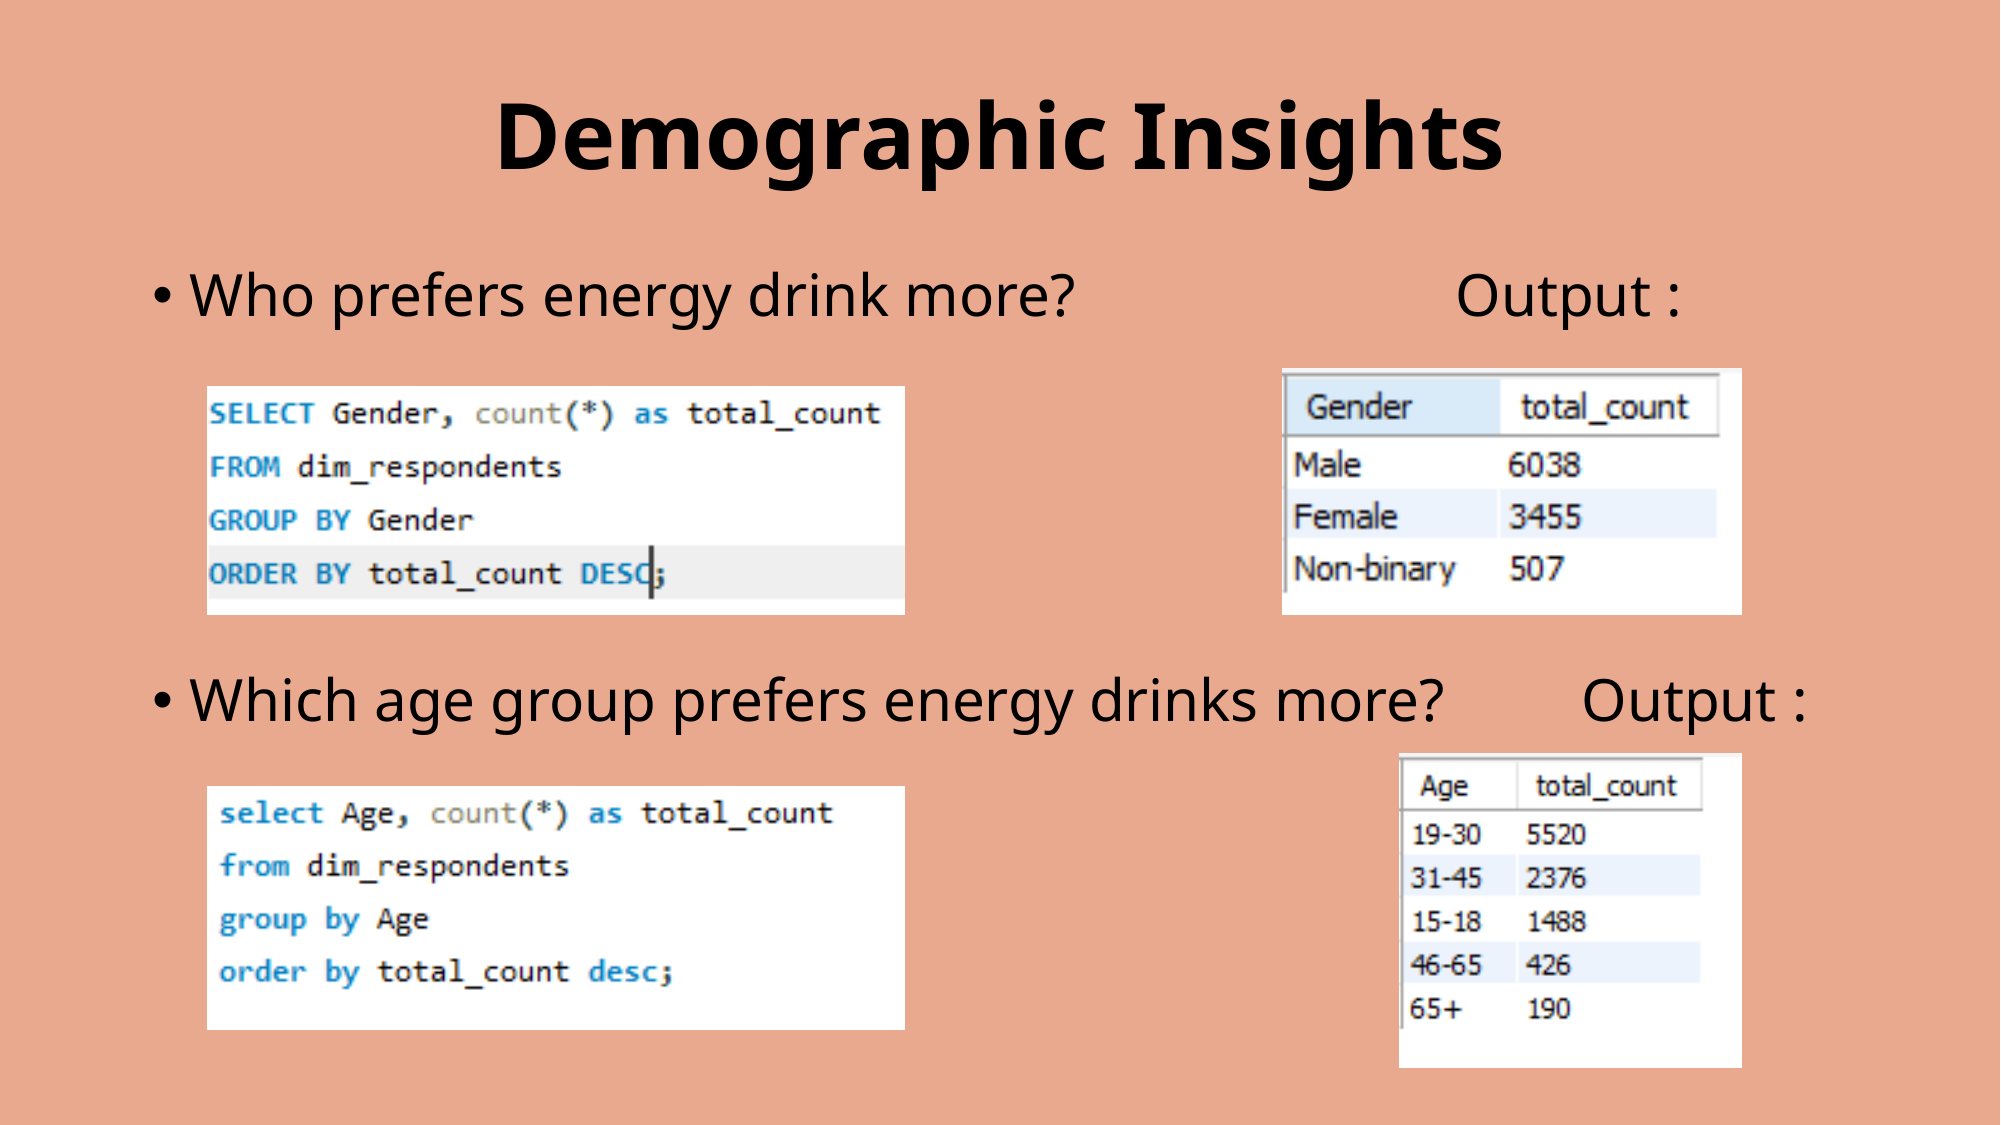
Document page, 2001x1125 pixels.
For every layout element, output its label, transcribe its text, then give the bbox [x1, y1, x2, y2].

picture [207, 786, 905, 1030]
picture [1399, 753, 1742, 1068]
title Demographic Insights [137, 59, 1863, 221]
picture [1282, 368, 1742, 615]
picture [207, 386, 905, 615]
list Who prefers energy drink more? Output : Which age group prefers energy drinks more? Output : [137, 258, 1863, 1030]
